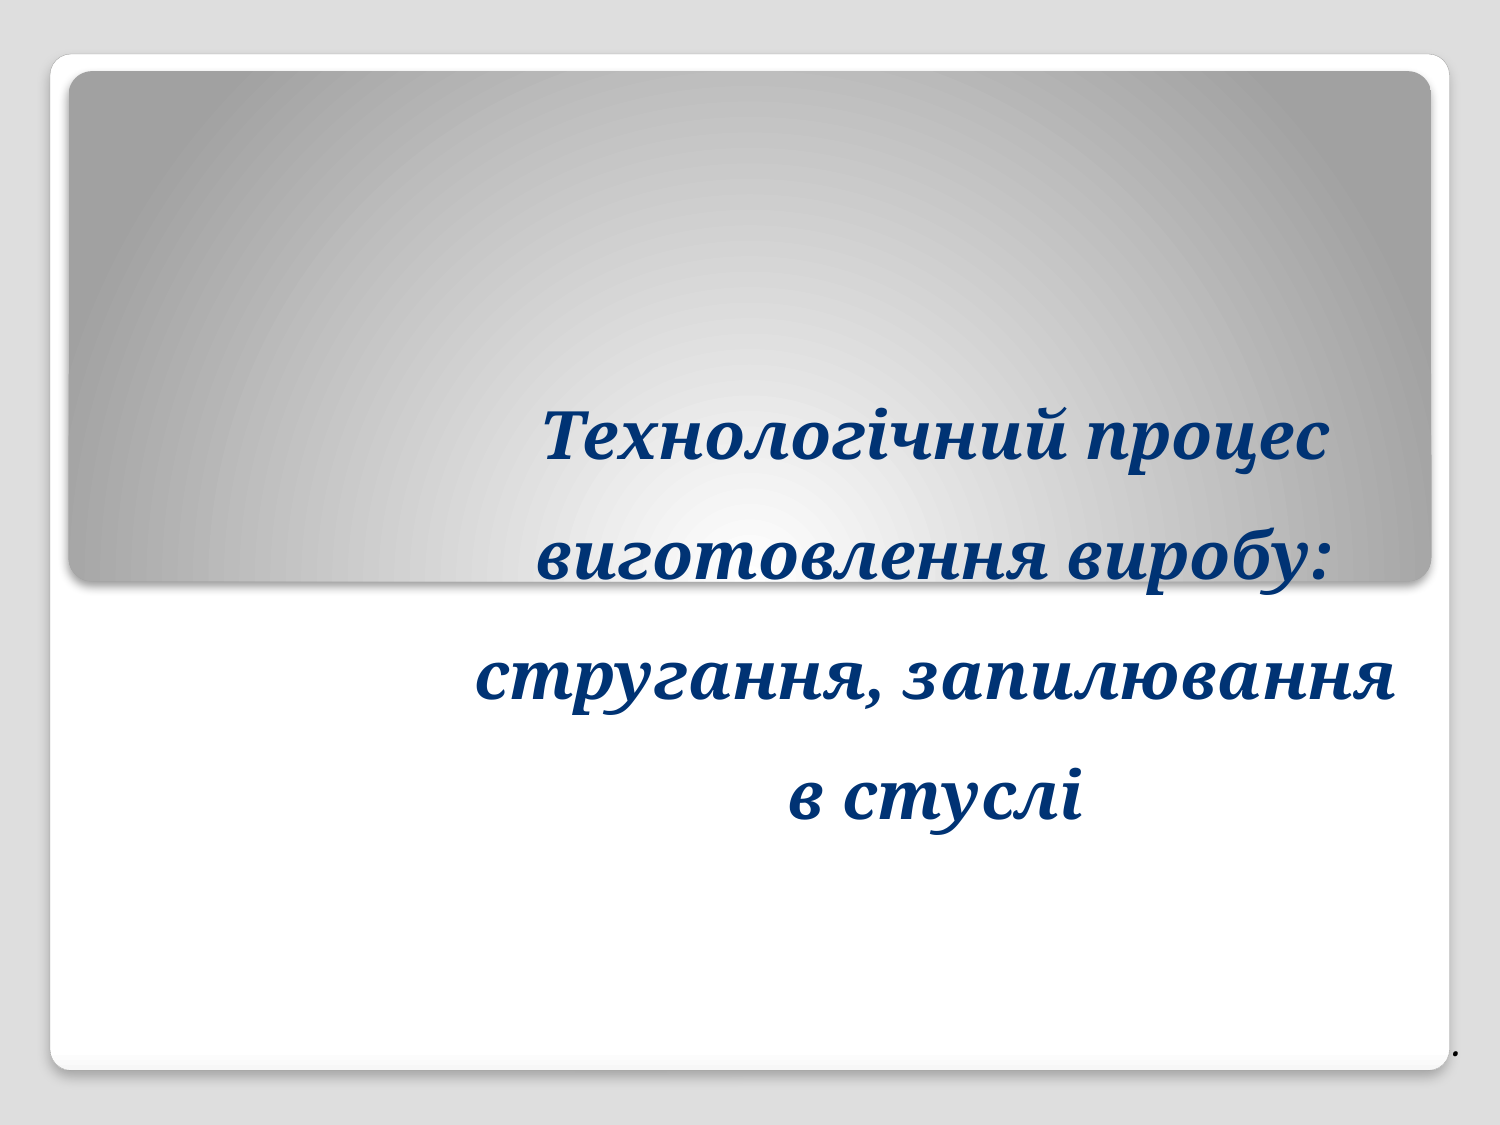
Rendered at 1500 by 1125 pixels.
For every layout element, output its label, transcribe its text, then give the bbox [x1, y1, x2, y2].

text_box Технологічний процес виготовлення виробу: стругання, запилювання в стуслі [442, 345, 1429, 840]
text_box . [1388, 1011, 1477, 1072]
